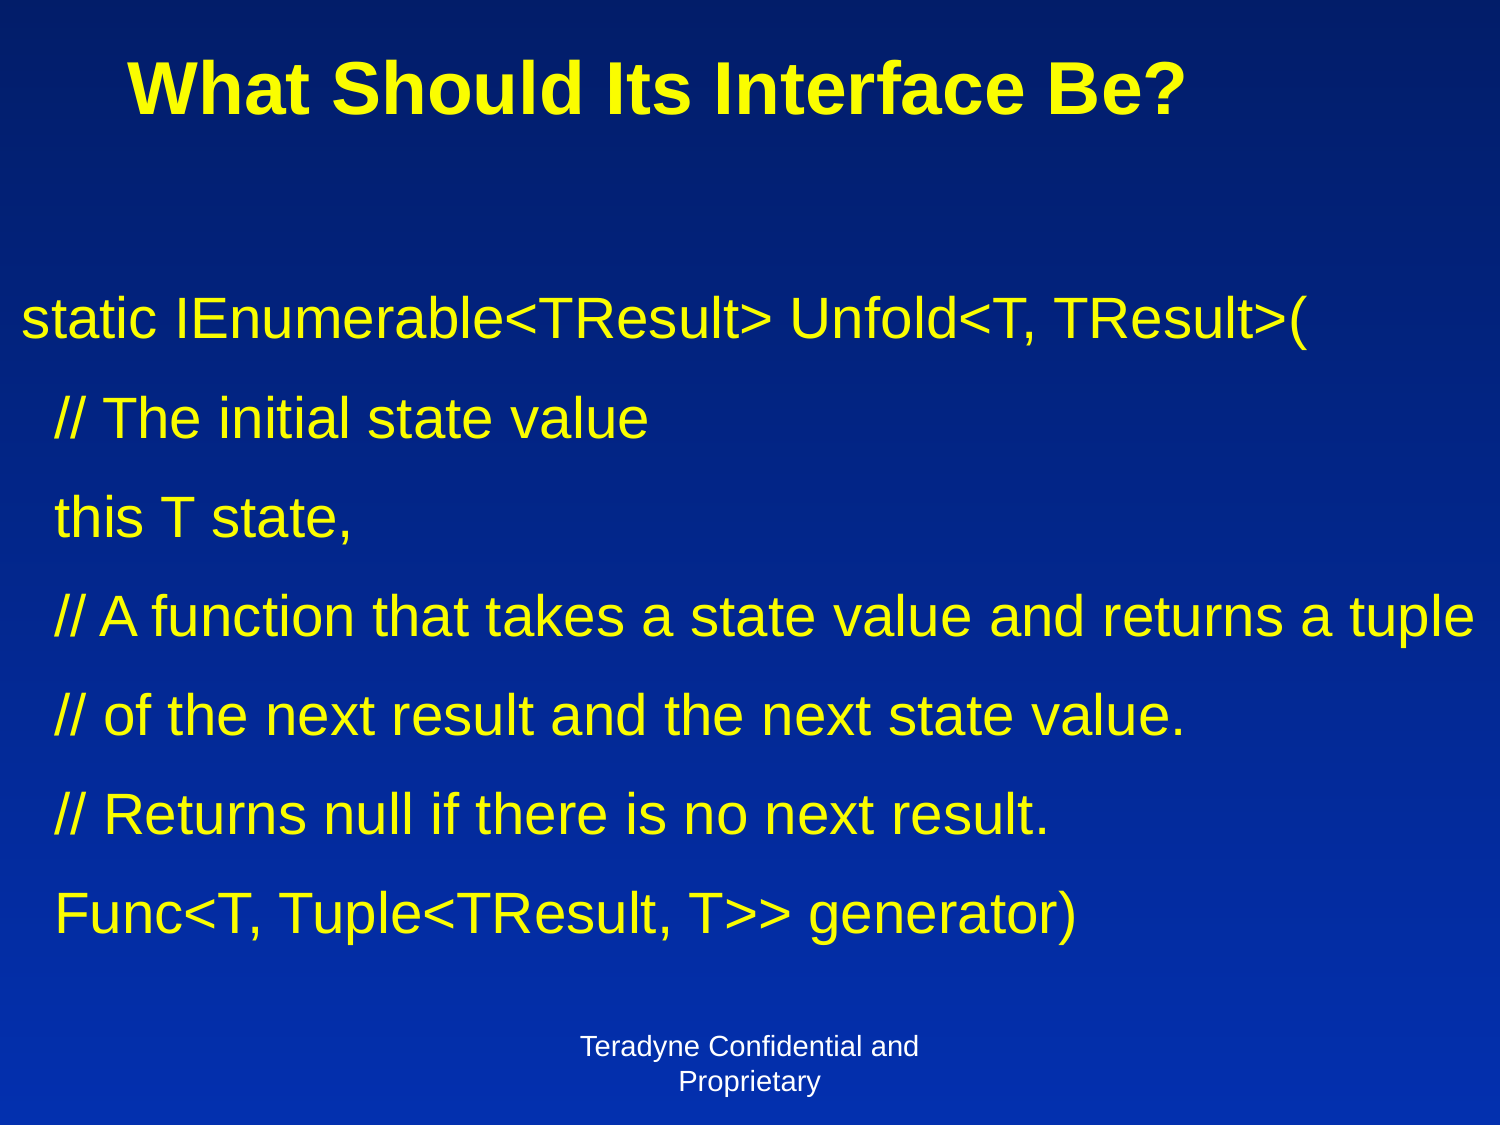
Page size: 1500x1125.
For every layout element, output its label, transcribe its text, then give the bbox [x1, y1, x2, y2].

title What Should Its Interface Be? [112, 37, 1388, 138]
list static IEnumerable<TResult> Unfold<T, TResult>( // The initial state value this T state, // A function that takes a state value and returns a tuple // of the next result and the next state value. // Returns null if there is no next result. Func<T, Tuple<TResult, T>> generator) [0, 200, 1500, 1009]
footer Teradyne Confidential and Proprietary [512, 1024, 988, 1101]
